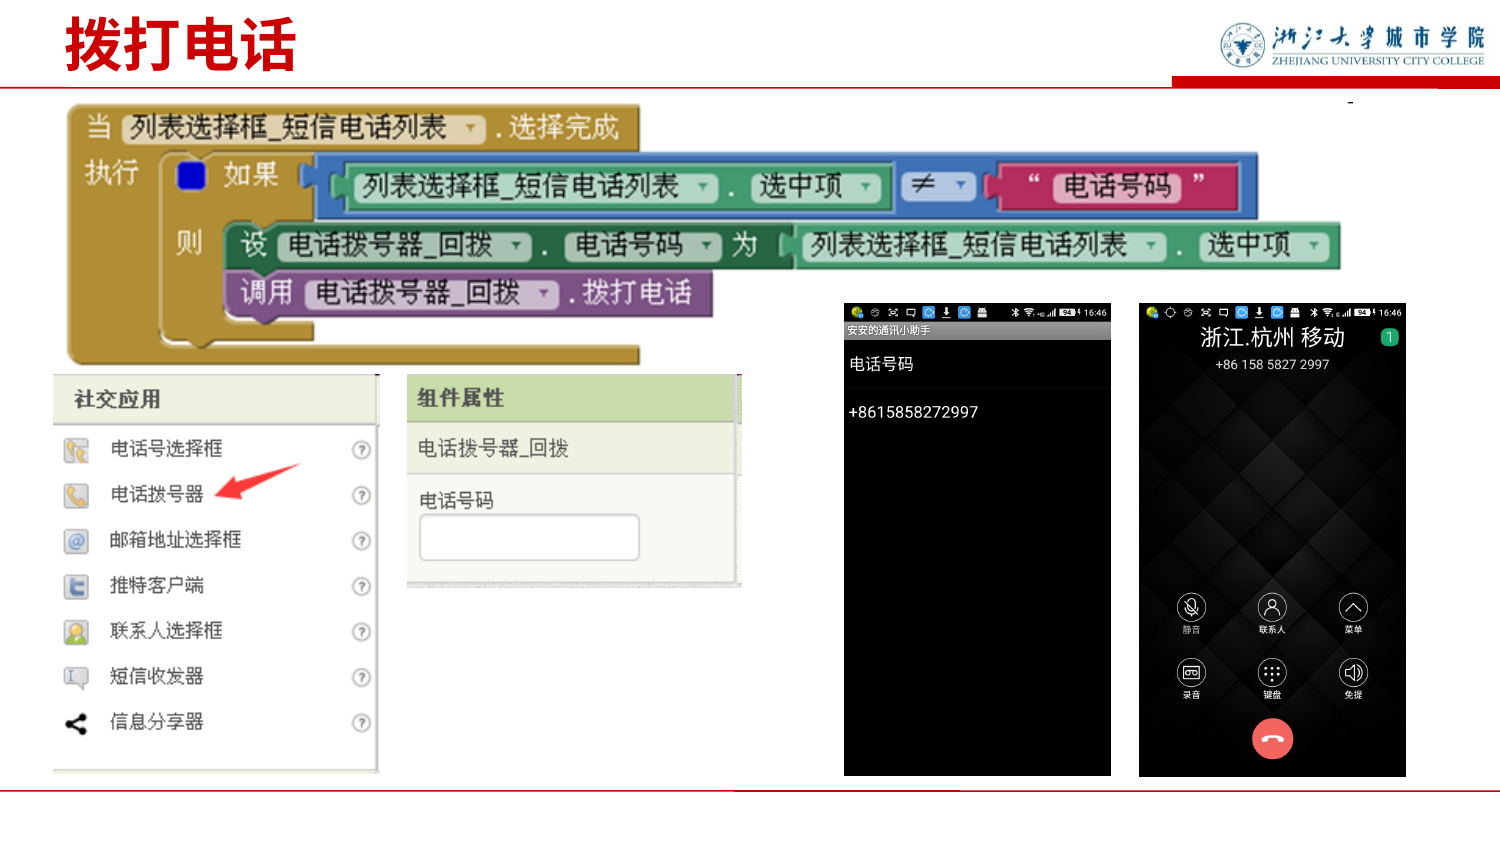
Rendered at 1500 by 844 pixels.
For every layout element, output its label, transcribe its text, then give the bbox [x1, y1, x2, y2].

picture [64, 102, 1407, 777]
picture [1210, 5, 1497, 73]
picture [52, 374, 380, 774]
picture [407, 374, 743, 588]
title 拨打电话 [49, 7, 1400, 80]
